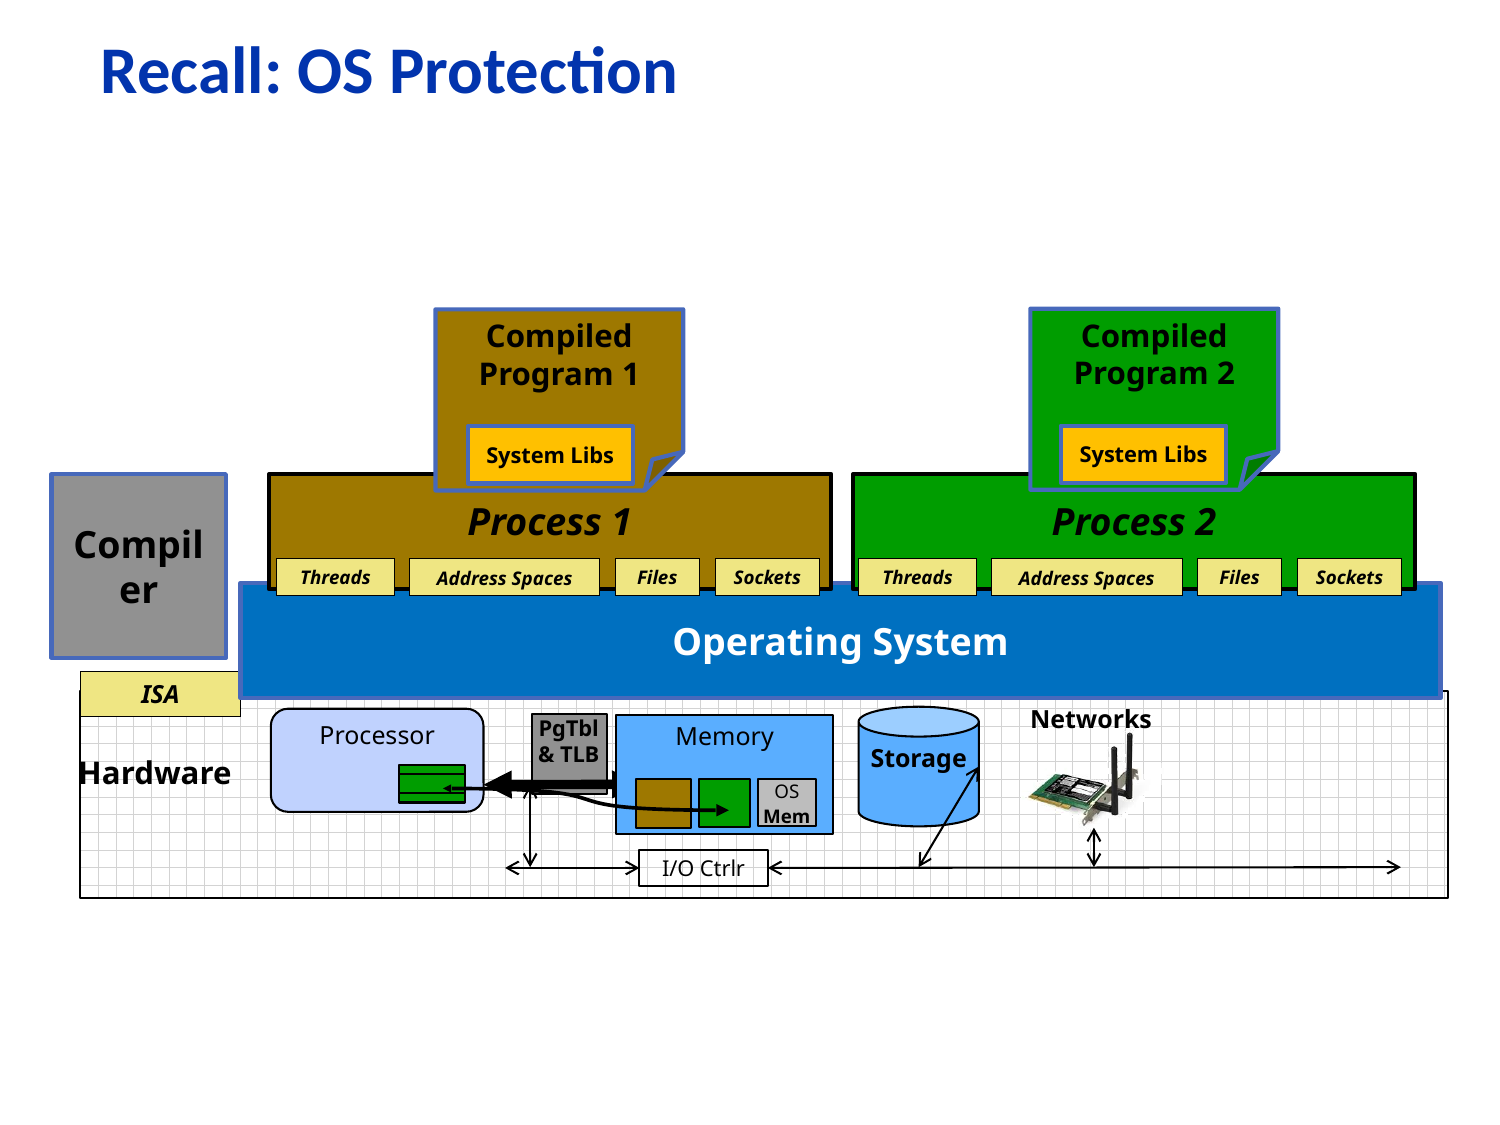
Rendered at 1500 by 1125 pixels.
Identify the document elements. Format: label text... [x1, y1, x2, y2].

text_box Address Spaces [409, 558, 600, 596]
text_box Files [615, 558, 700, 596]
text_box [526, 706, 612, 782]
picture [1021, 701, 1179, 859]
text_box Processor [270, 708, 484, 812]
text_box [699, 778, 750, 827]
text_box System Libs [466, 424, 635, 486]
title Recall: OS Protection [85, 28, 1261, 117]
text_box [398, 764, 466, 803]
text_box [442, 788, 730, 811]
text_box [636, 778, 692, 786]
text_box Compiler [49, 472, 228, 660]
text_box OS Mem [757, 778, 816, 826]
text_box Compiled Program 1 [433, 307, 686, 493]
text_box [80, 690, 1449, 899]
text_box Hardware [63, 745, 247, 799]
text_box Storage [858, 706, 979, 827]
text_box Files [1197, 558, 1282, 596]
text_box Operating System [238, 581, 1443, 700]
text_box Address Spaces [991, 558, 1183, 596]
text_box Process 2 [851, 472, 1417, 591]
text_box Sockets [715, 558, 820, 596]
text_box Threads [858, 558, 977, 596]
text_box System Libs [1059, 424, 1228, 485]
text_box Threads [276, 558, 395, 596]
text_box I/O Ctrlr [639, 849, 768, 886]
text_box Process 1 [267, 472, 833, 591]
text_box [636, 818, 692, 828]
text_box ISA [80, 671, 241, 717]
text_box Sockets [1297, 558, 1402, 596]
text_box Networks [1015, 700, 1020, 742]
text_box Memory [616, 714, 833, 835]
text_box Compiled Program 2 [1028, 306, 1281, 492]
